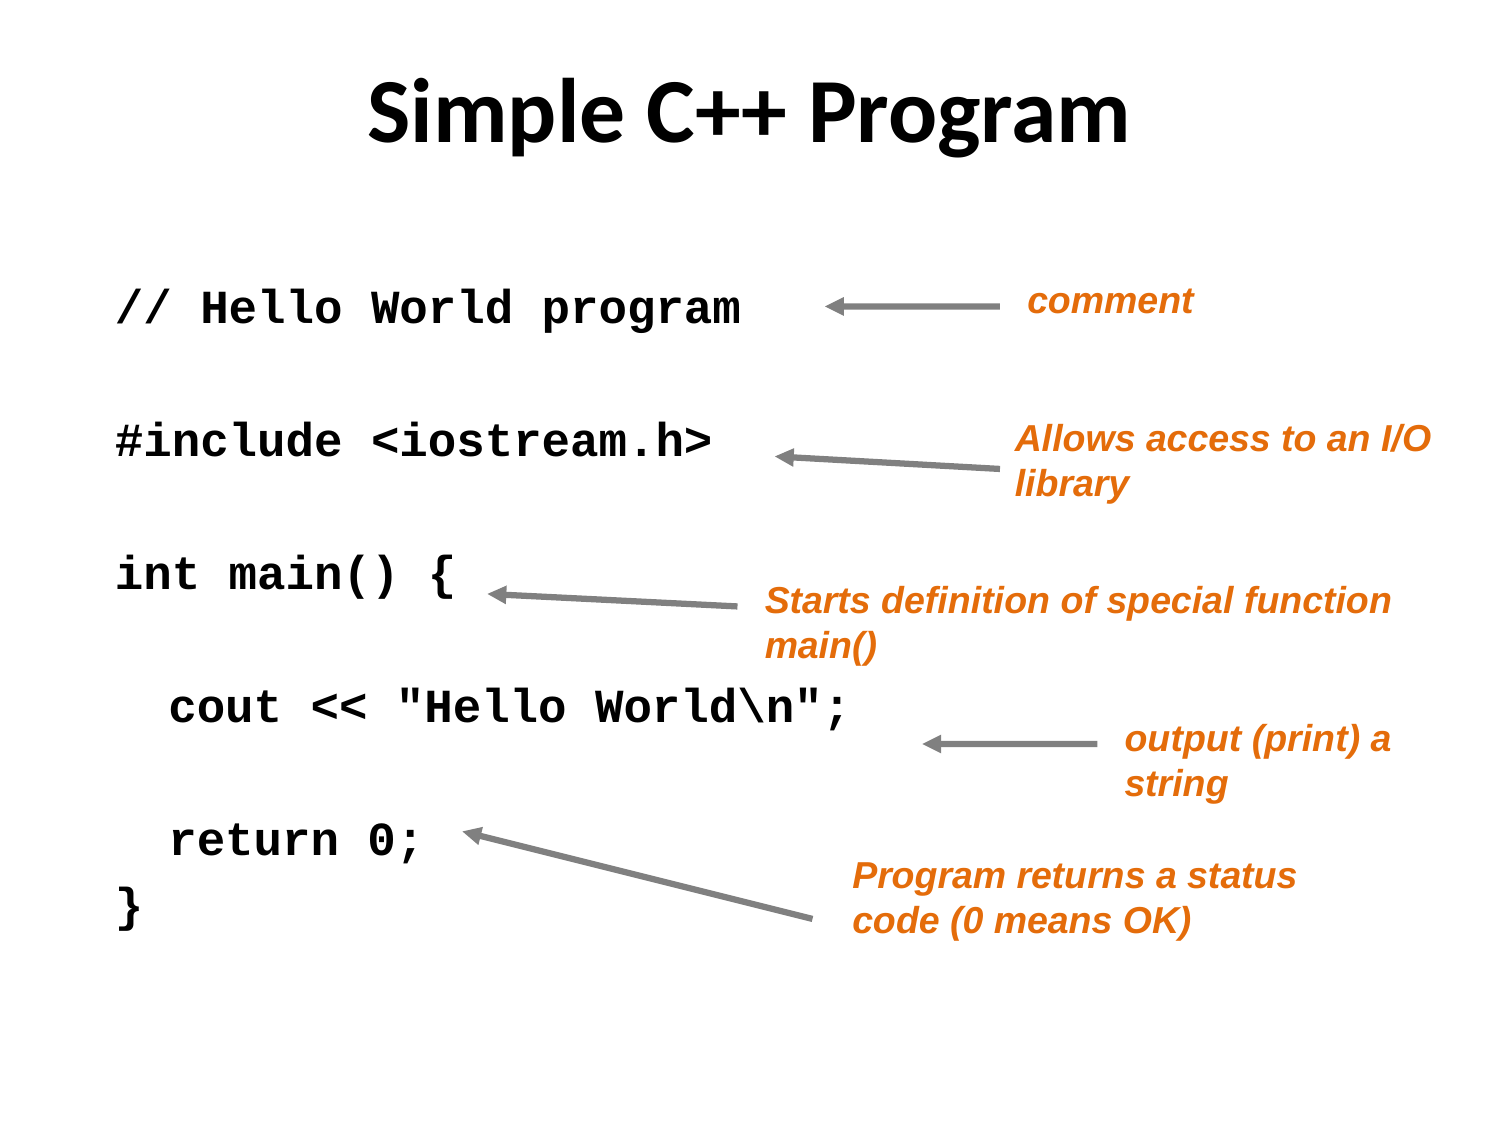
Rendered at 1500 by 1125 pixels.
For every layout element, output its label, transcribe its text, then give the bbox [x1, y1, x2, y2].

text_box [487, 588, 738, 607]
list // Hello World program #include <iostream.h> int main() { cout << "Hello World\n"; return 0; } [99, 268, 1375, 944]
text_box [462, 828, 813, 920]
text_box Program returns a status code (0 means OK) [837, 843, 1400, 949]
text_box comment [1012, 268, 1403, 329]
title Simple C++ Program [112, 37, 1388, 175]
text_box [774, 450, 1000, 470]
text_box output (print) a string [1109, 706, 1500, 812]
text_box [825, 300, 1000, 313]
text_box Starts definition of special function main() [749, 568, 1438, 674]
text_box [922, 737, 1098, 751]
text_box Allows access to an I/O library [999, 406, 1500, 512]
